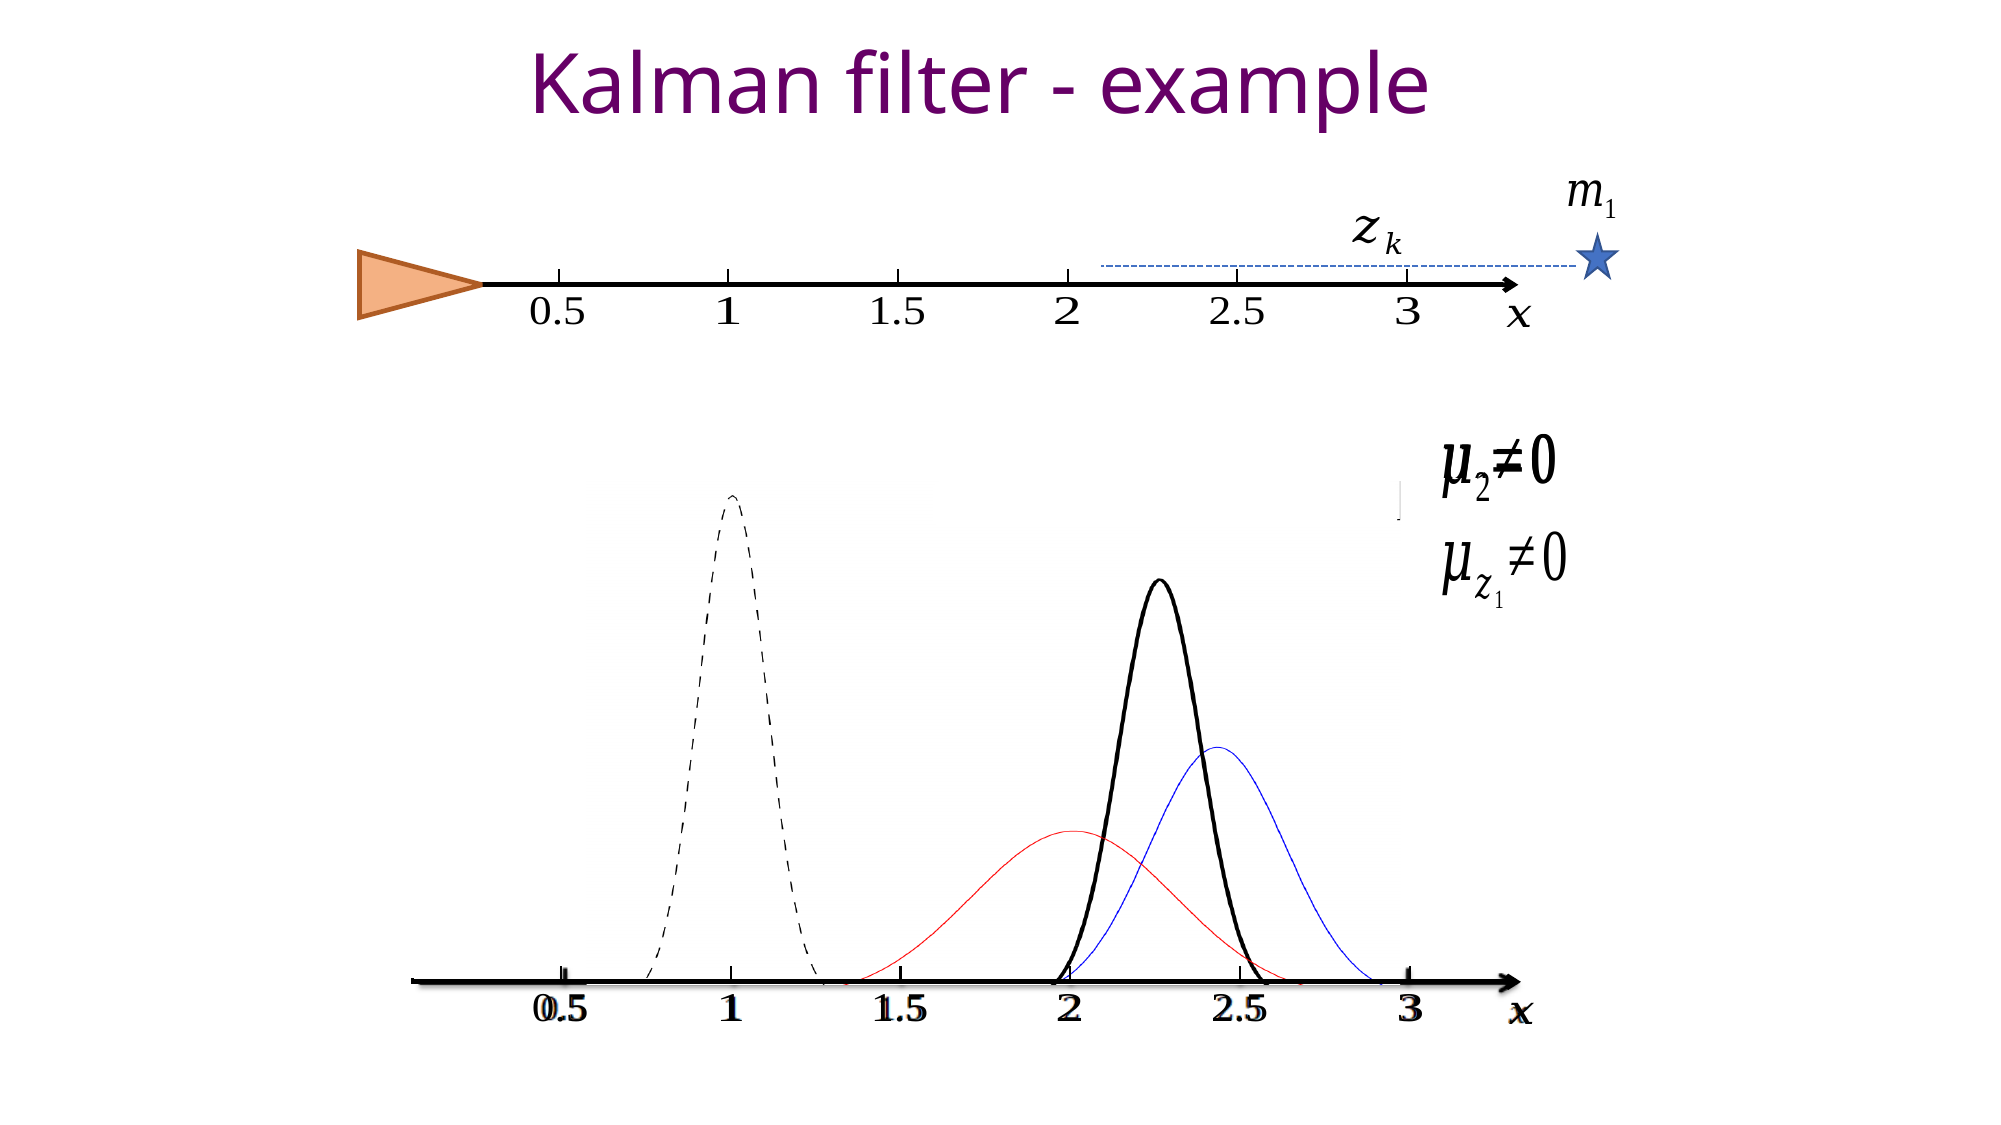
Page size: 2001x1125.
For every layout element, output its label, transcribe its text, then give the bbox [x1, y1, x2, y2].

picture [414, 478, 1538, 1057]
text_box Kalman filter - example [305, 23, 1656, 211]
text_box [411, 269, 1534, 338]
text_box [1575, 231, 1620, 281]
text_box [410, 397, 1534, 1061]
text_box [358, 250, 428, 319]
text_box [413, 481, 1537, 1035]
